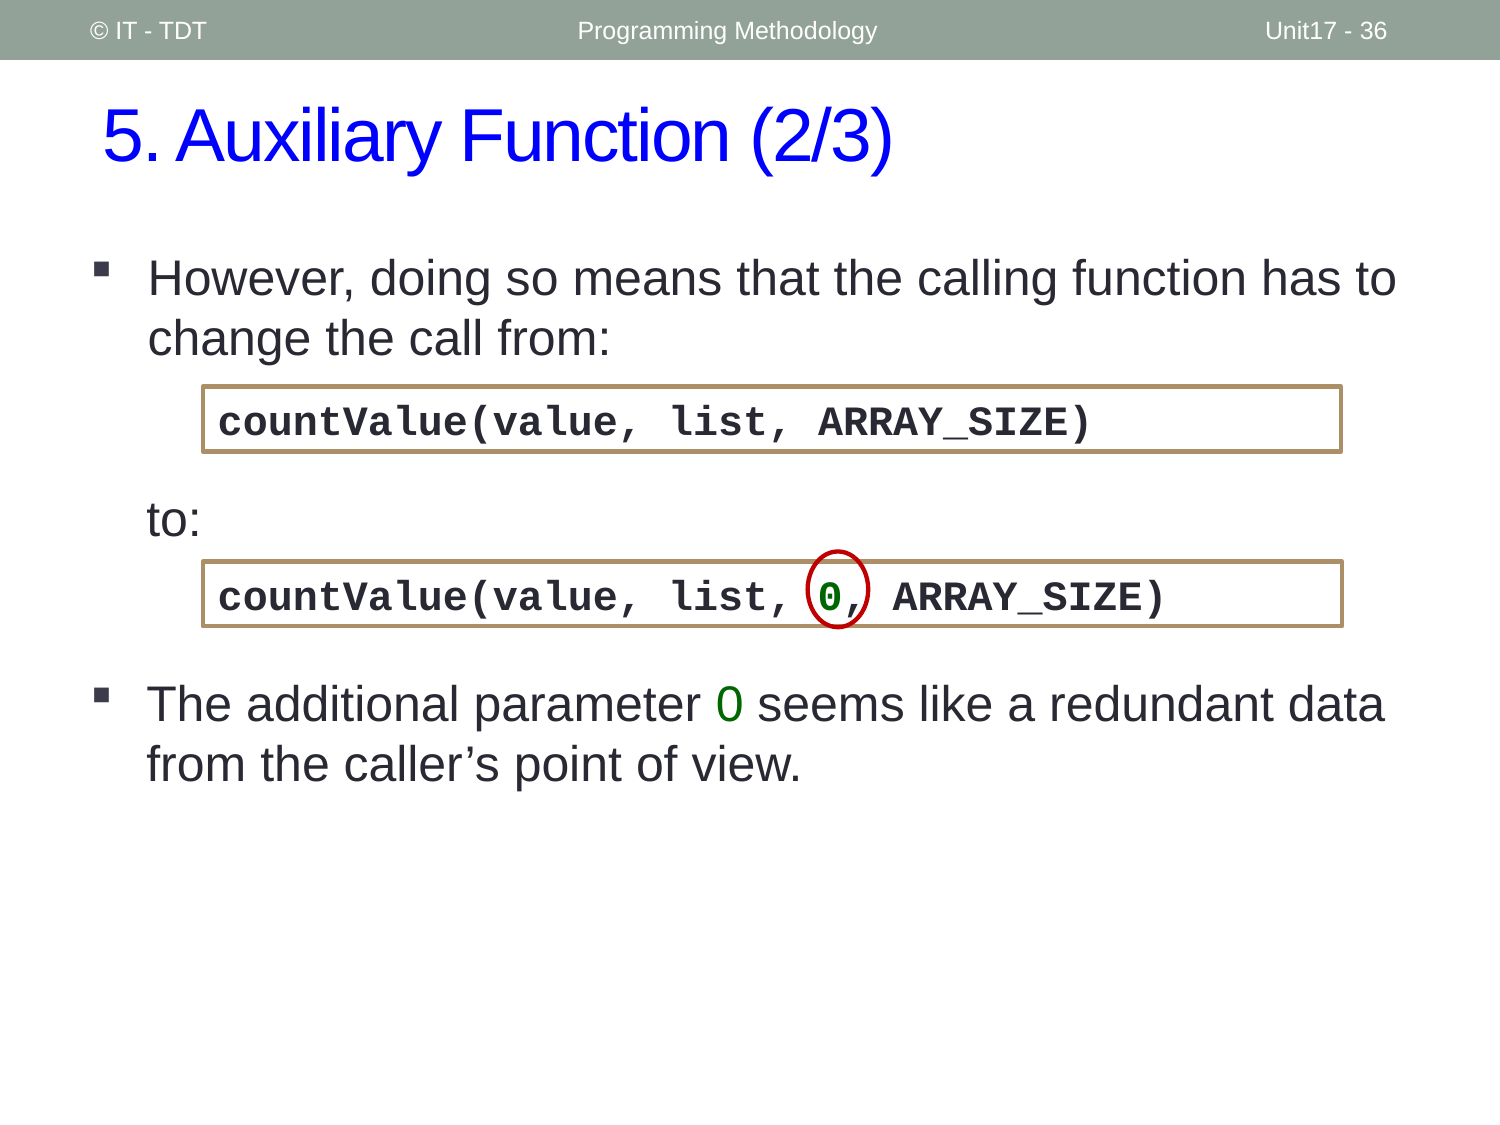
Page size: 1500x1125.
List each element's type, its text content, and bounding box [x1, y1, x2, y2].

title 5. Auxiliary Function (2/3) [87, 62, 1463, 200]
text_box to: [74, 478, 1425, 552]
footer Programming Methodology [562, 3, 1238, 57]
slide_number © IT - TDT [75, 3, 550, 57]
text_box However, doing so means that the calling function has to change the call from: [74, 237, 1425, 377]
text_box The additional parameter 0 seems like a redundant data from the caller’s point of view. [74, 664, 1425, 804]
slide_number Unit17 - 36 [1250, 3, 1425, 57]
text_box countValue(value, list, ARRAY_SIZE) [201, 384, 1343, 454]
text_box [805, 549, 871, 630]
text_box countValue(value, list, 0, ARRAY_SIZE) [849, 559, 1344, 628]
text_box countValue(value, list, 0, ARRAY_SIZE) [201, 559, 827, 628]
